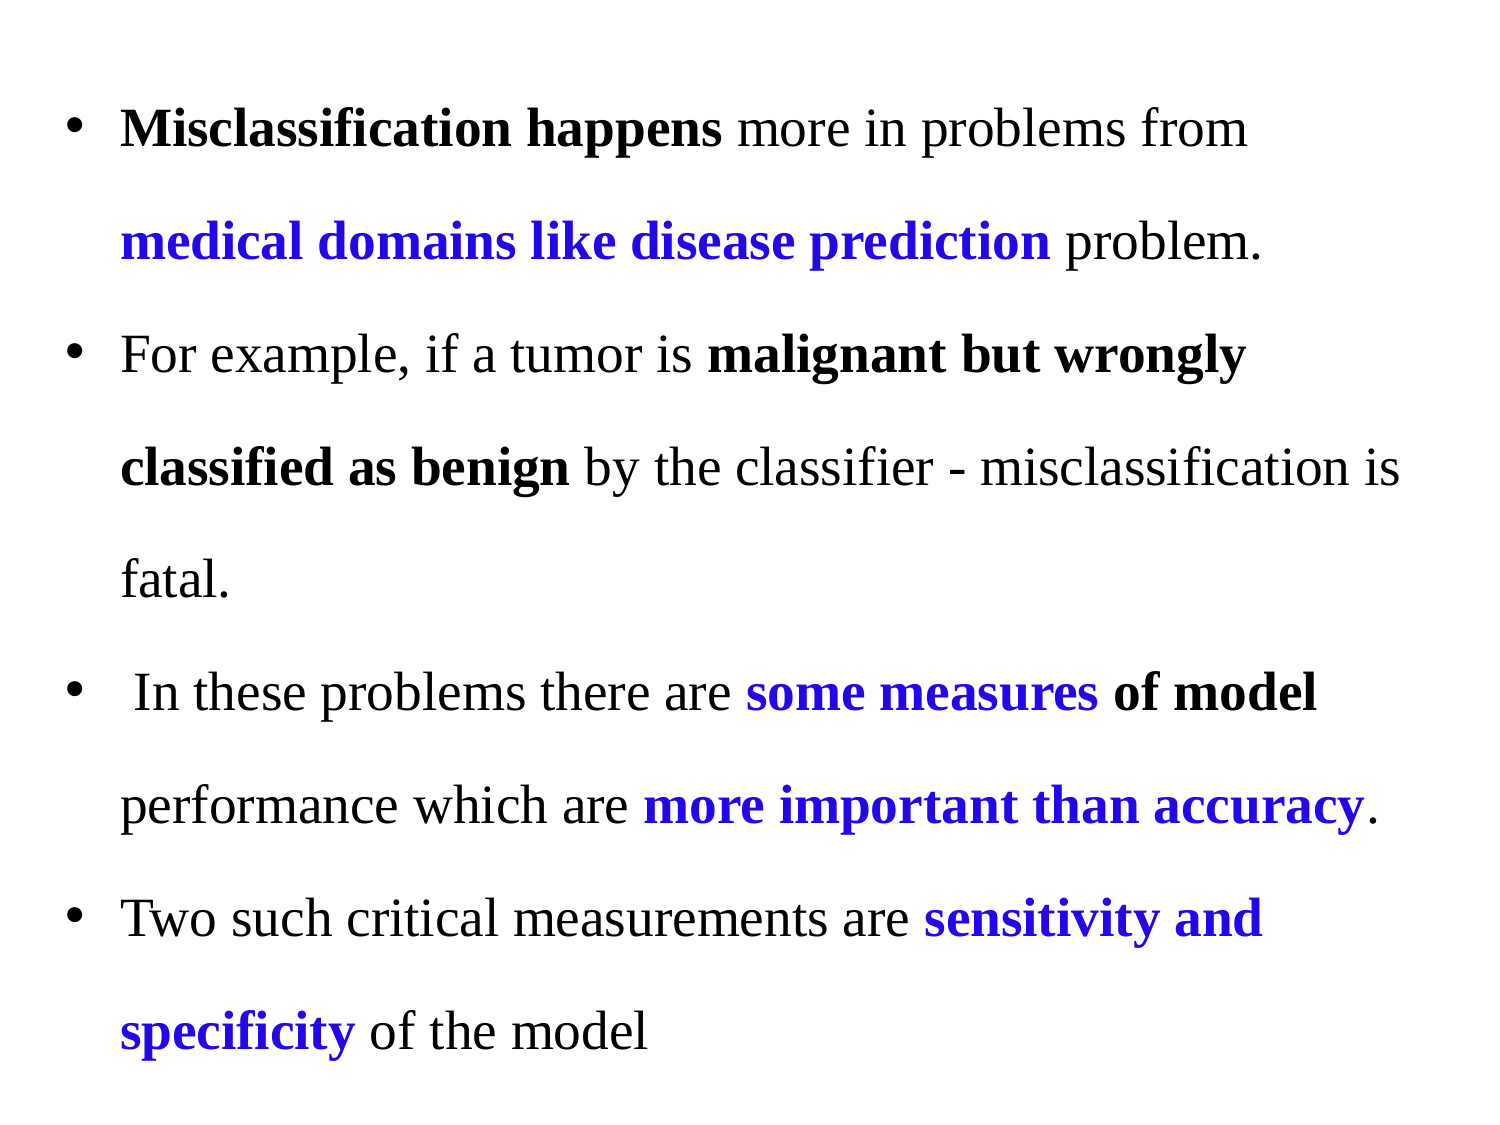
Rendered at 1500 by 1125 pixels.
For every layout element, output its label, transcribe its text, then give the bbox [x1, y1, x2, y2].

list Misclassification happens more in problems from medical domains like disease prediction problem. For example, if a tumor is malignant but wrongly classified as benign by the classifier - misclassification is fatal. In these problems there are some measures of model performance which are more important than accuracy. Two such critical measurements are sensitivity and specificity of the model [50, 37, 1450, 1088]
